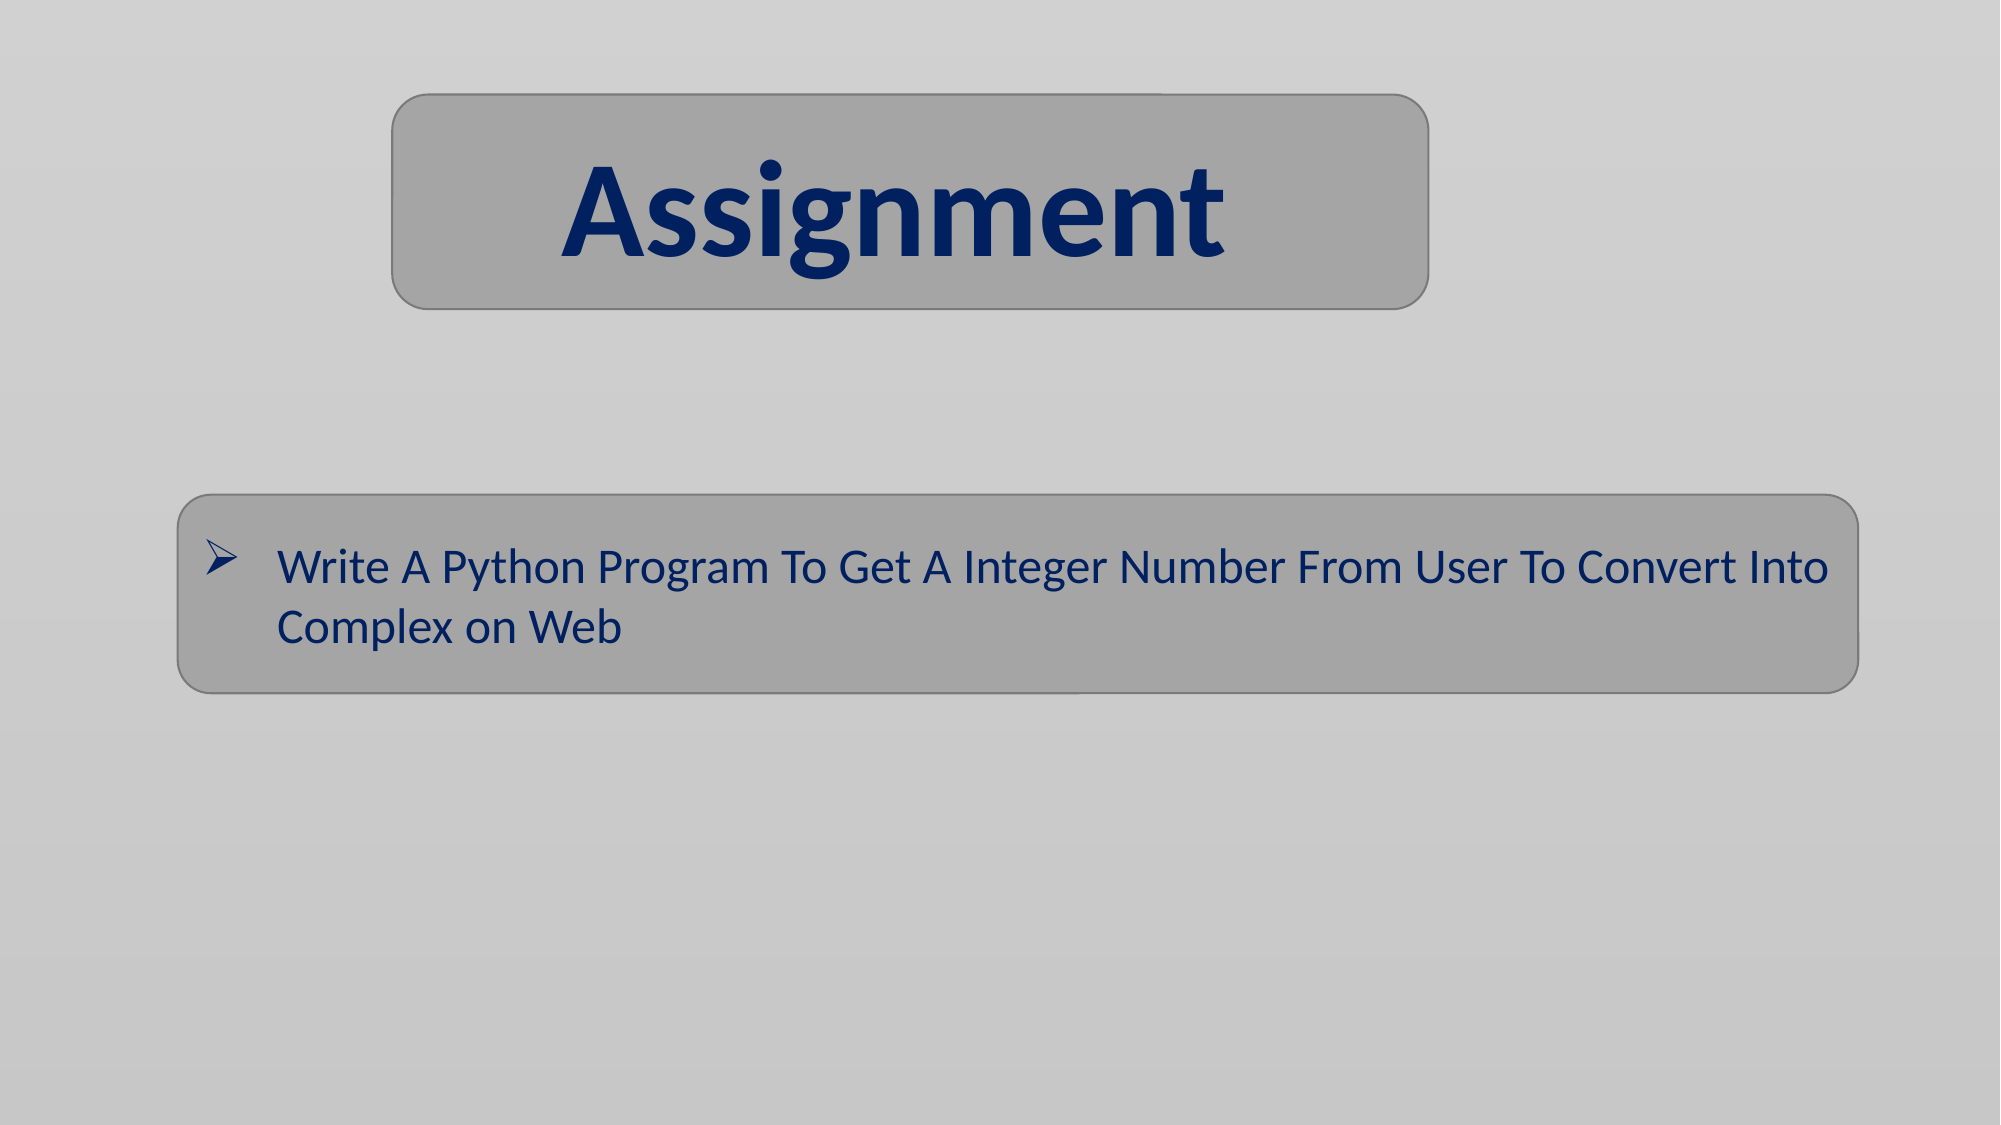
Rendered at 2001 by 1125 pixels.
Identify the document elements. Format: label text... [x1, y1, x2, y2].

text_box Write A Python Program To Get A Integer Number From User To Convert Into Complex on Web [176, 493, 1860, 695]
text_box Assignment [391, 93, 1430, 311]
